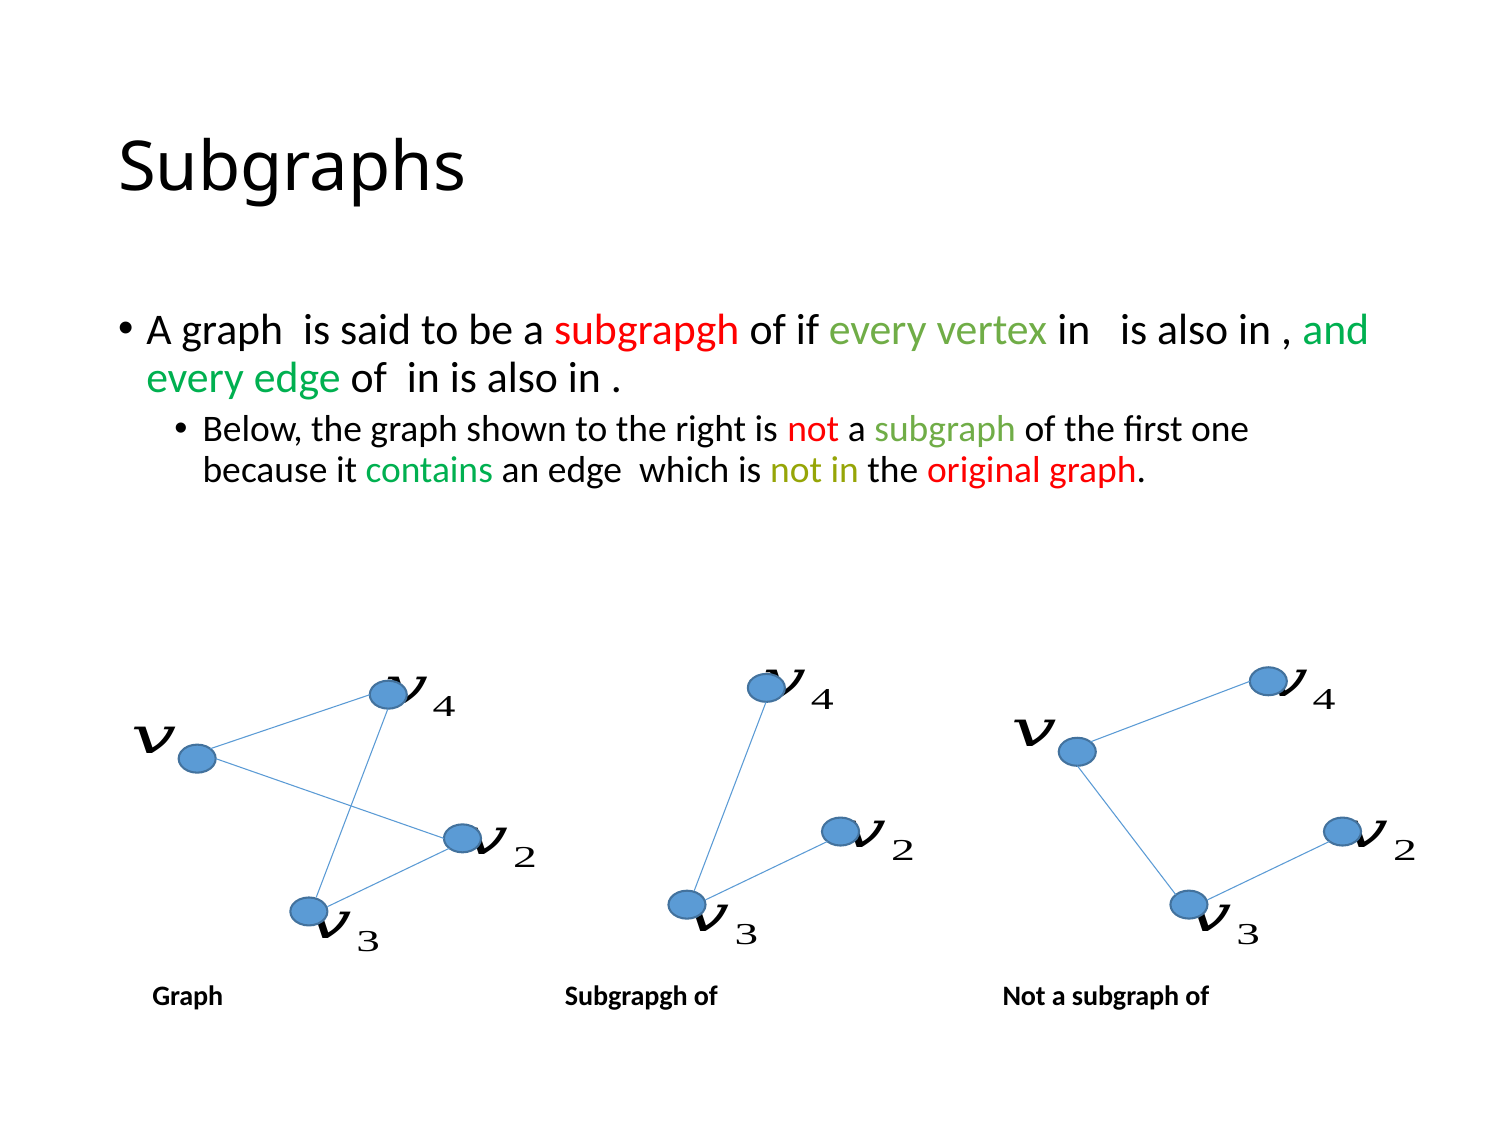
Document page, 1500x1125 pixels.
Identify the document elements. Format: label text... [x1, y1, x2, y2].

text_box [649, 646, 917, 951]
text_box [124, 652, 538, 958]
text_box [1004, 646, 1419, 951]
title Subgraphs [103, 59, 1397, 278]
